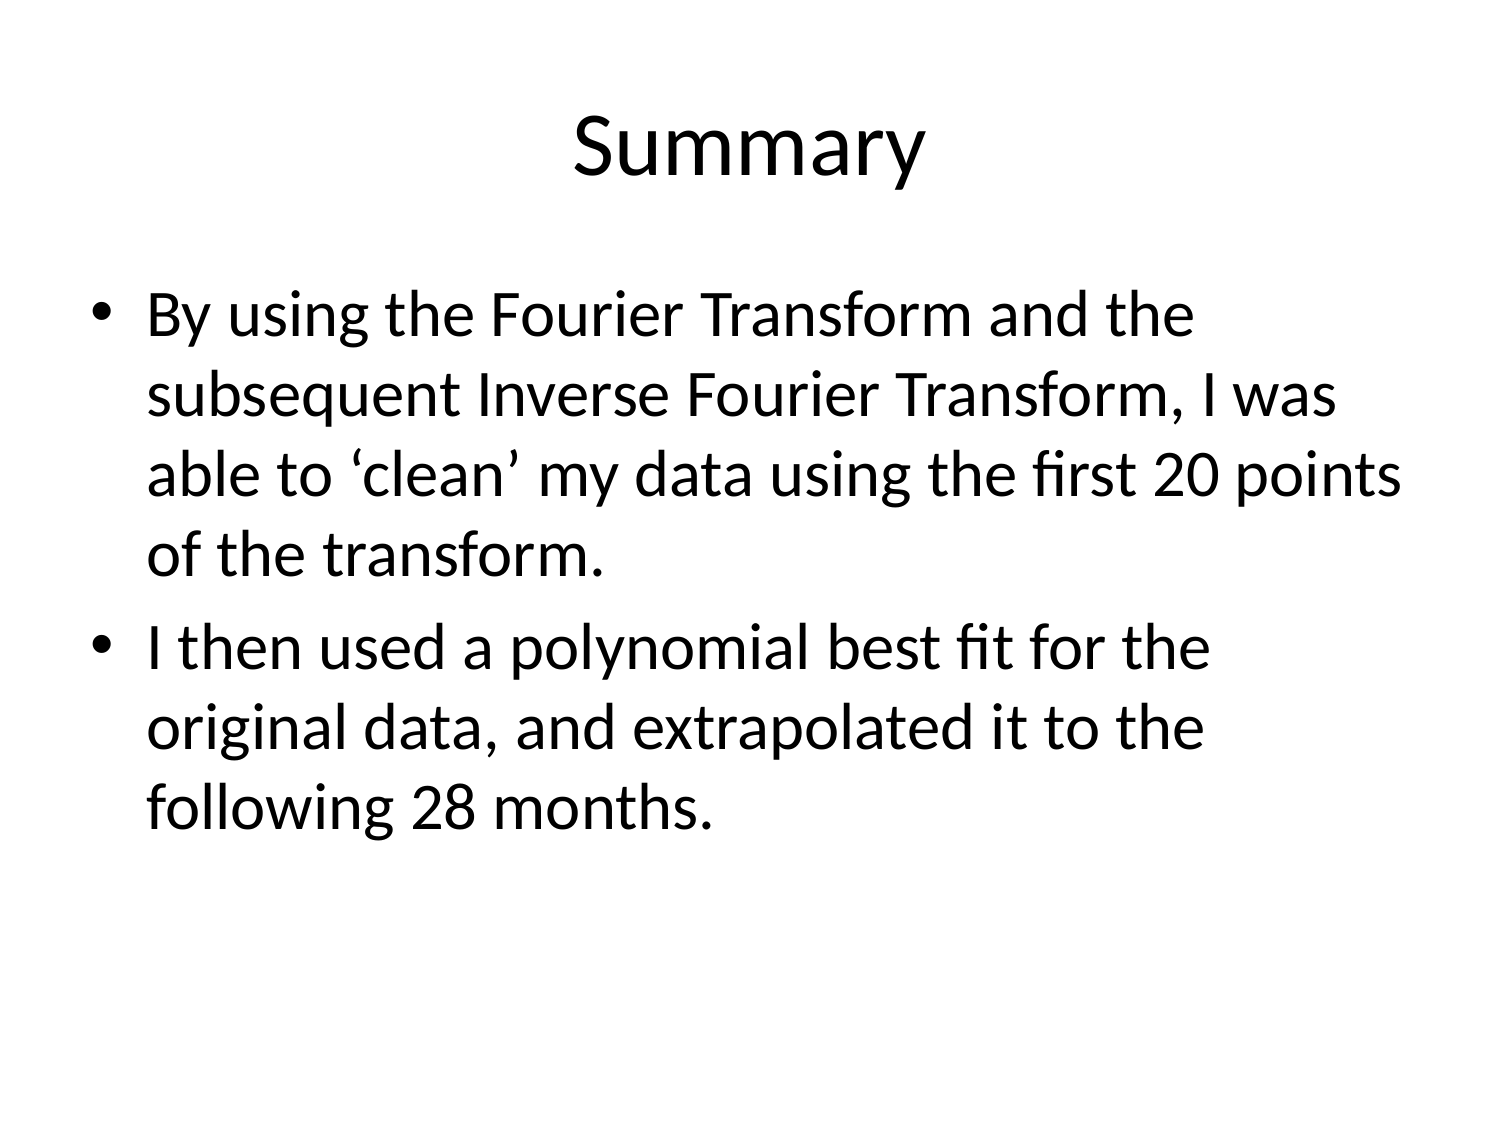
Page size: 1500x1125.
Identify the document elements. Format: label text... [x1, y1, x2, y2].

list By using the Fourier Transform and the subsequent Inverse Fourier Transform, I was able to ‘clean’ my data using the first 20 points of the transform. I then used a polynomial best fit for the original data, and extrapolated it to the following 28 months. [75, 262, 1425, 1005]
title Summary [75, 45, 1425, 233]
